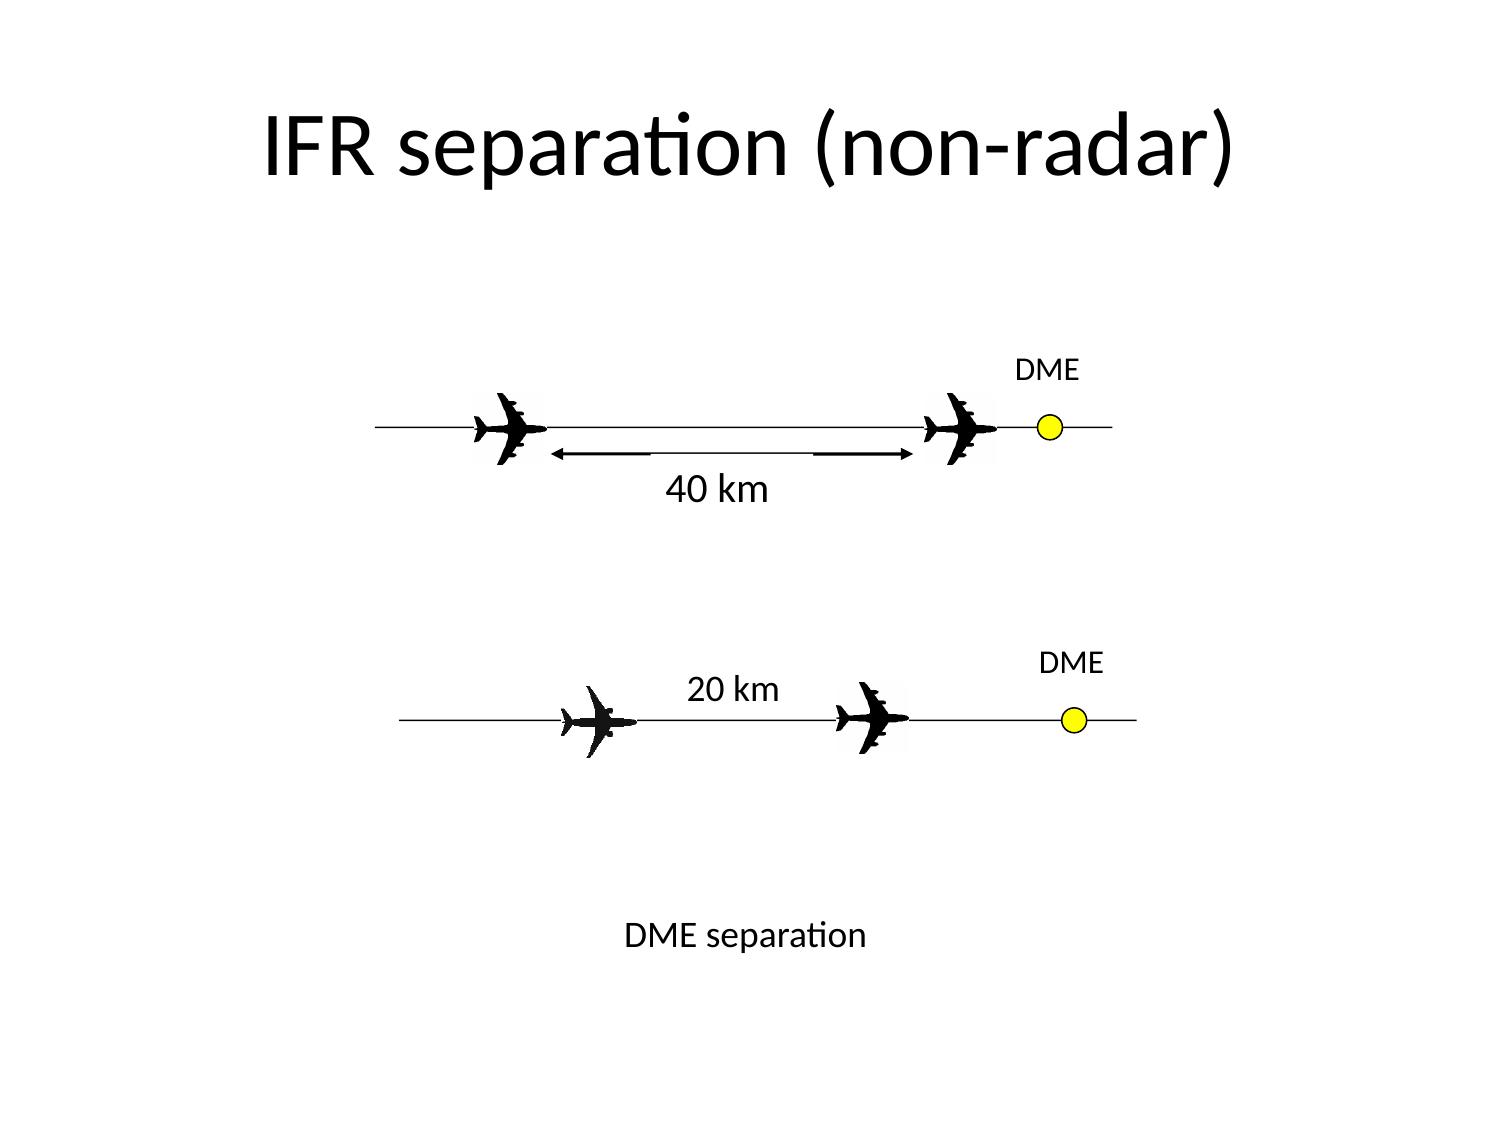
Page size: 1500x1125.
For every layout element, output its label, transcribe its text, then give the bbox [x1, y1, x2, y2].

text_box DME separation [609, 902, 902, 963]
title IFR separation (non-radar) [75, 45, 1425, 233]
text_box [398, 632, 1137, 758]
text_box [374, 339, 1113, 466]
